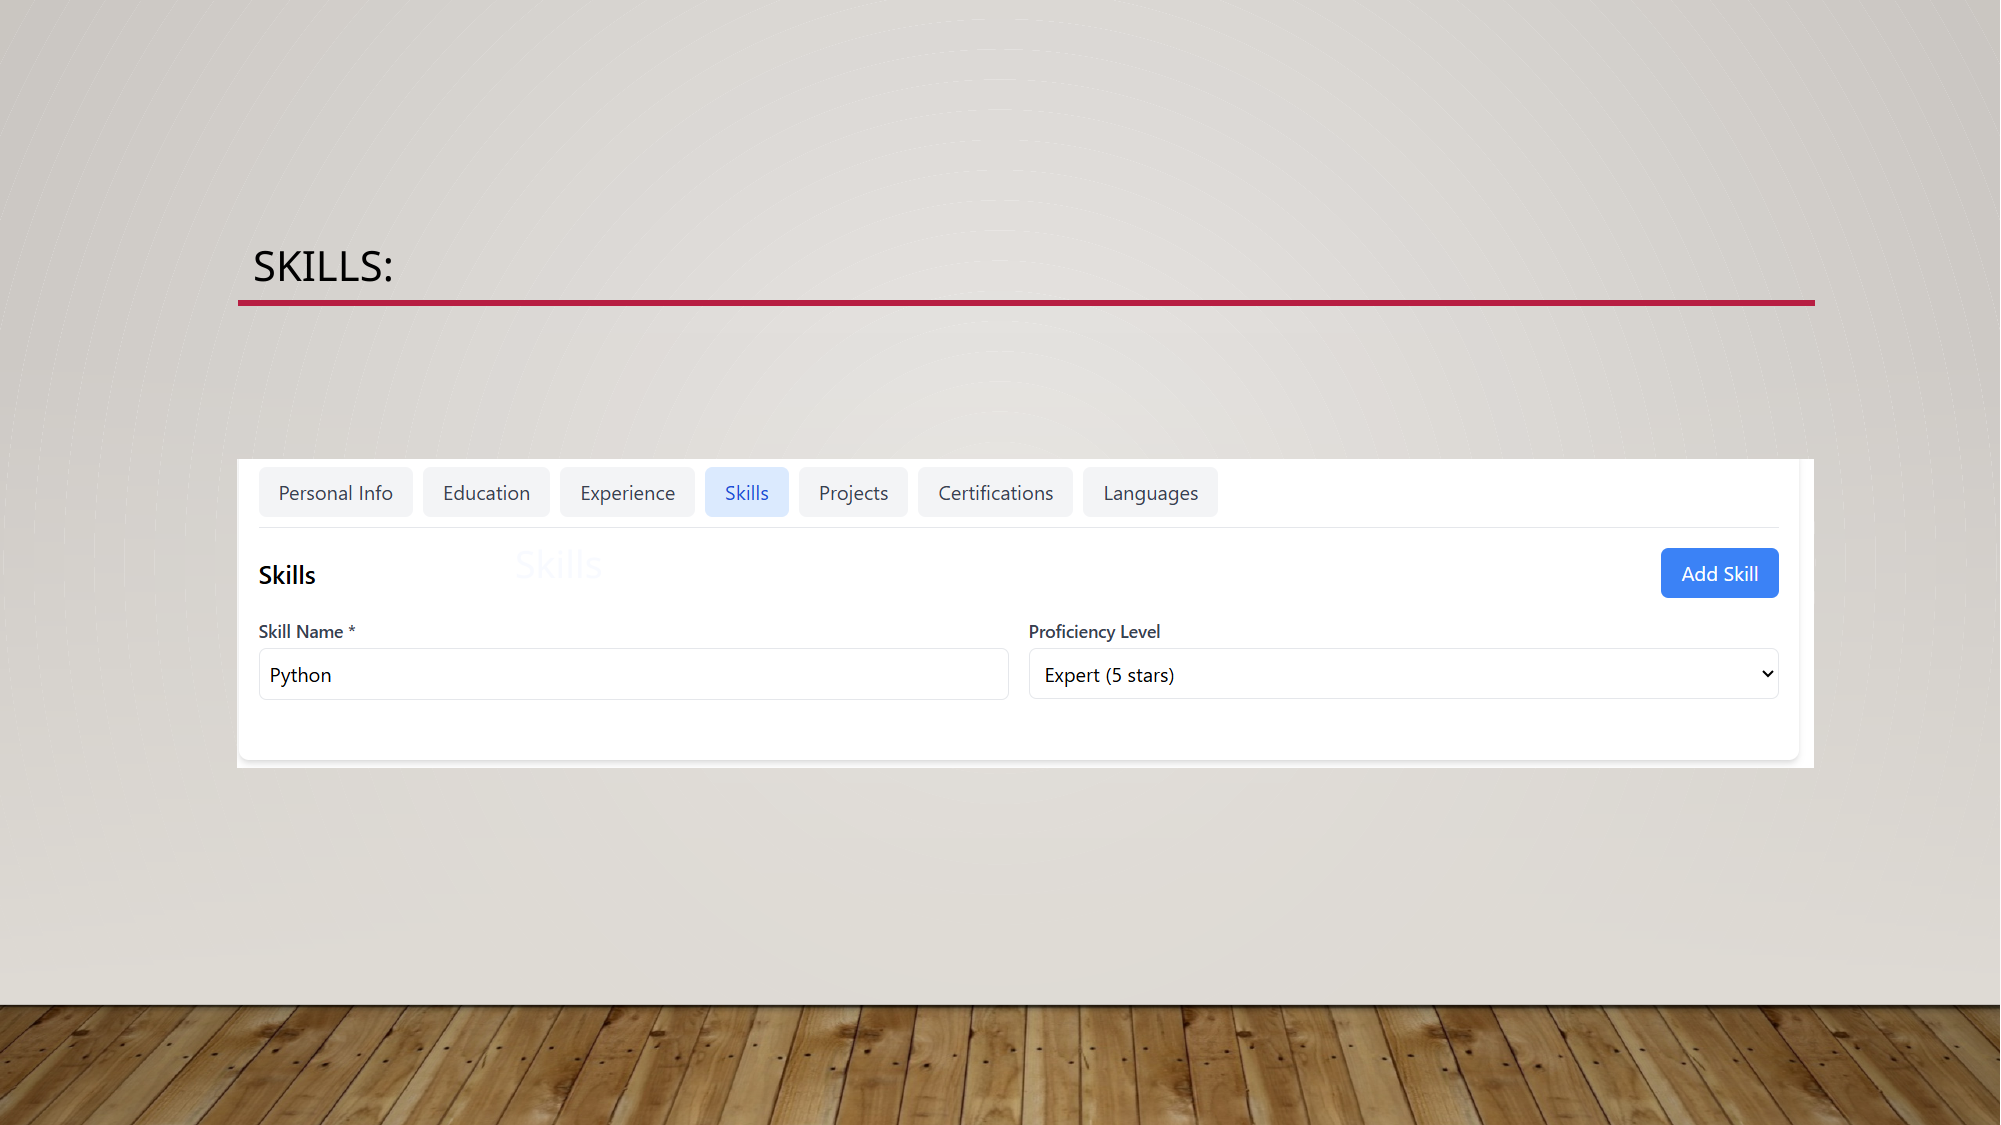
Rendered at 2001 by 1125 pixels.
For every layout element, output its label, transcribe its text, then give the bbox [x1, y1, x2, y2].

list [237, 459, 1814, 769]
title Skills: [238, 238, 1814, 411]
picture [0, 1005, 2000, 1125]
